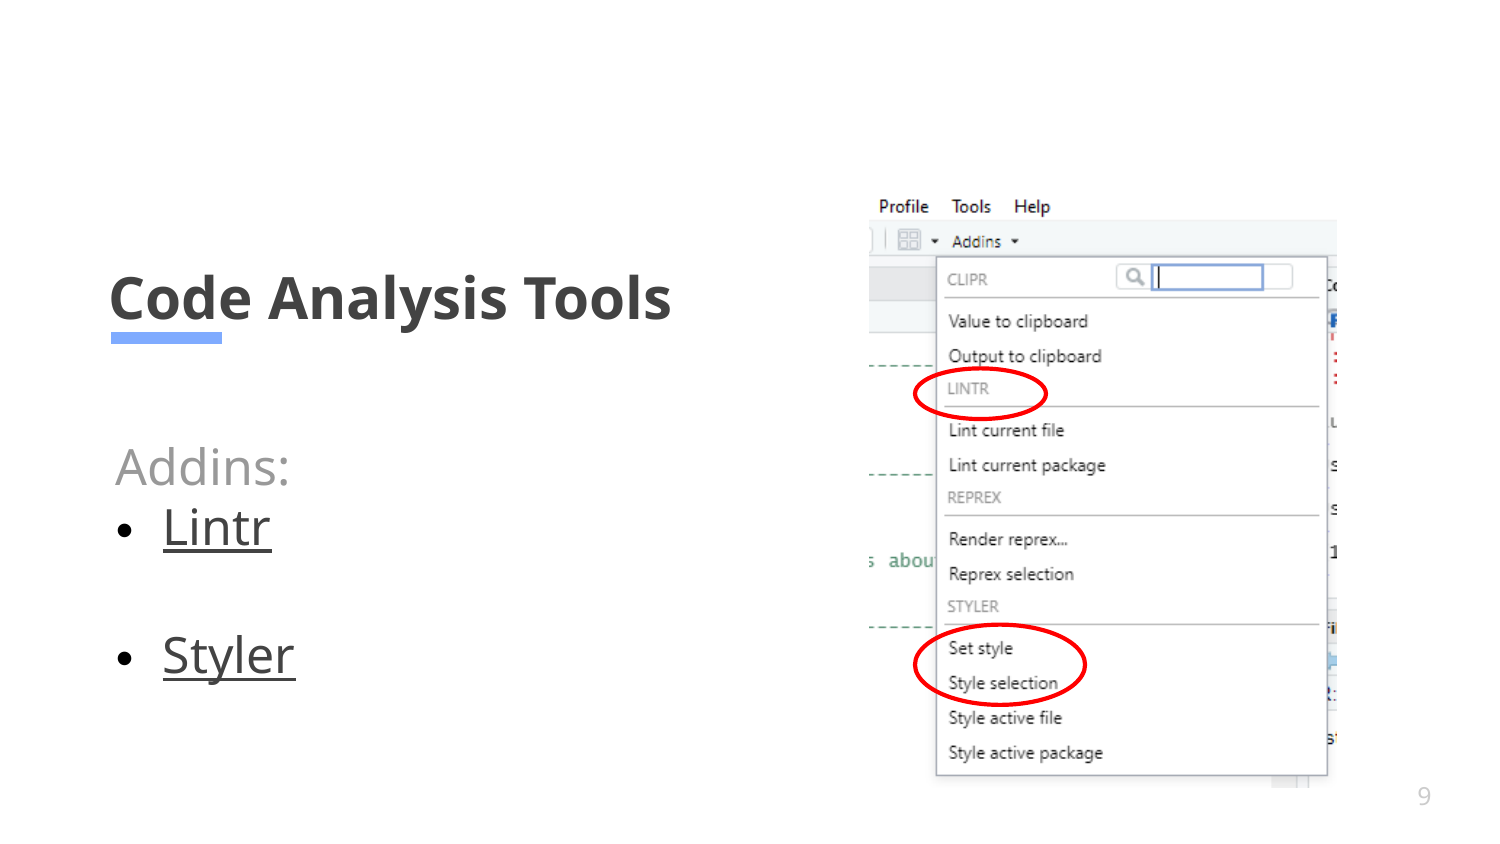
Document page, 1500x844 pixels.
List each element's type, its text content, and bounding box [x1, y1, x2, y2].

title Code Analysis Tools [93, 163, 744, 346]
subtitle Addins: Lintr Styler [100, 420, 657, 683]
picture [869, 162, 1337, 788]
slide_number 9 [1402, 764, 1493, 830]
